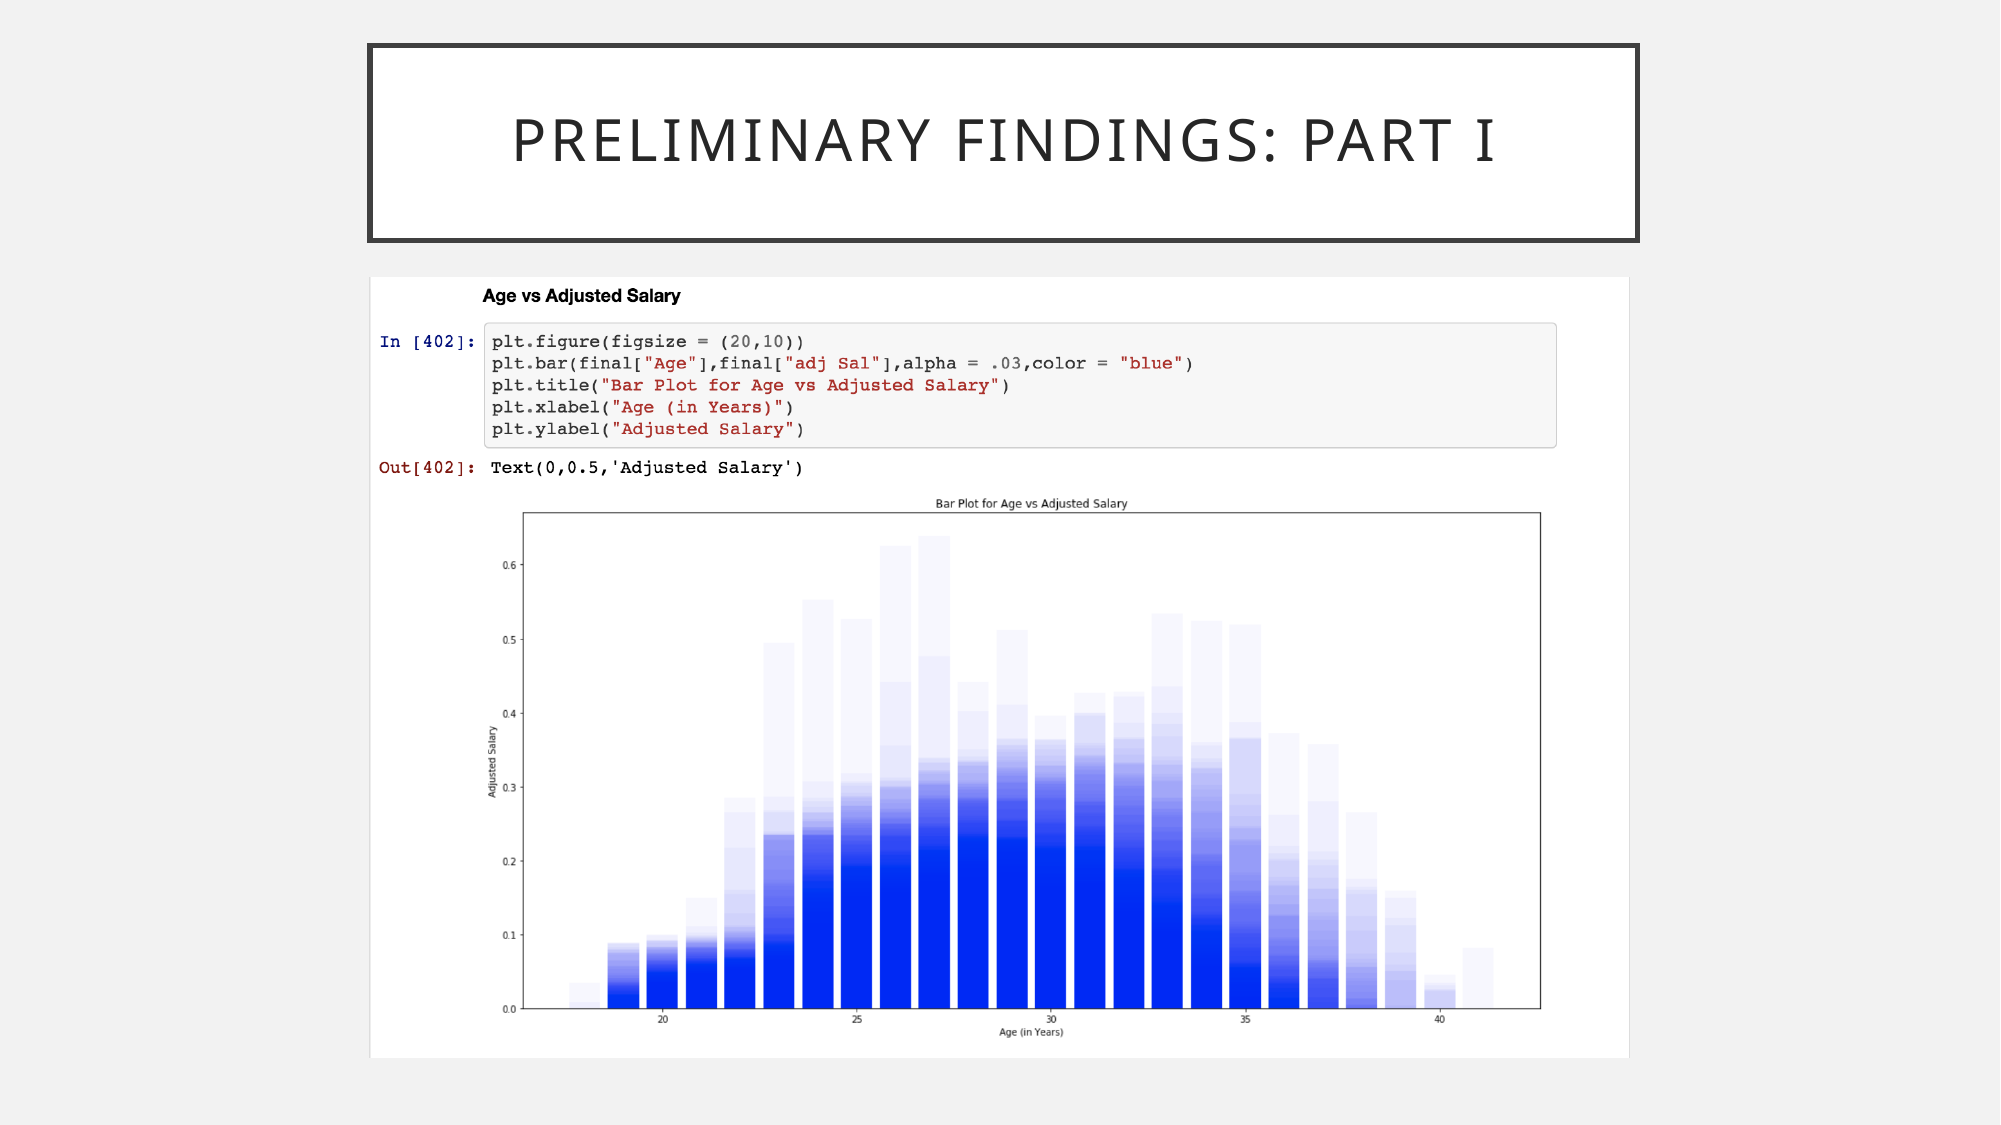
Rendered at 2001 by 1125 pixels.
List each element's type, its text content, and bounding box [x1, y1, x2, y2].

title Preliminary Findings: Part I [367, 43, 1640, 243]
picture [369, 277, 1630, 1058]
